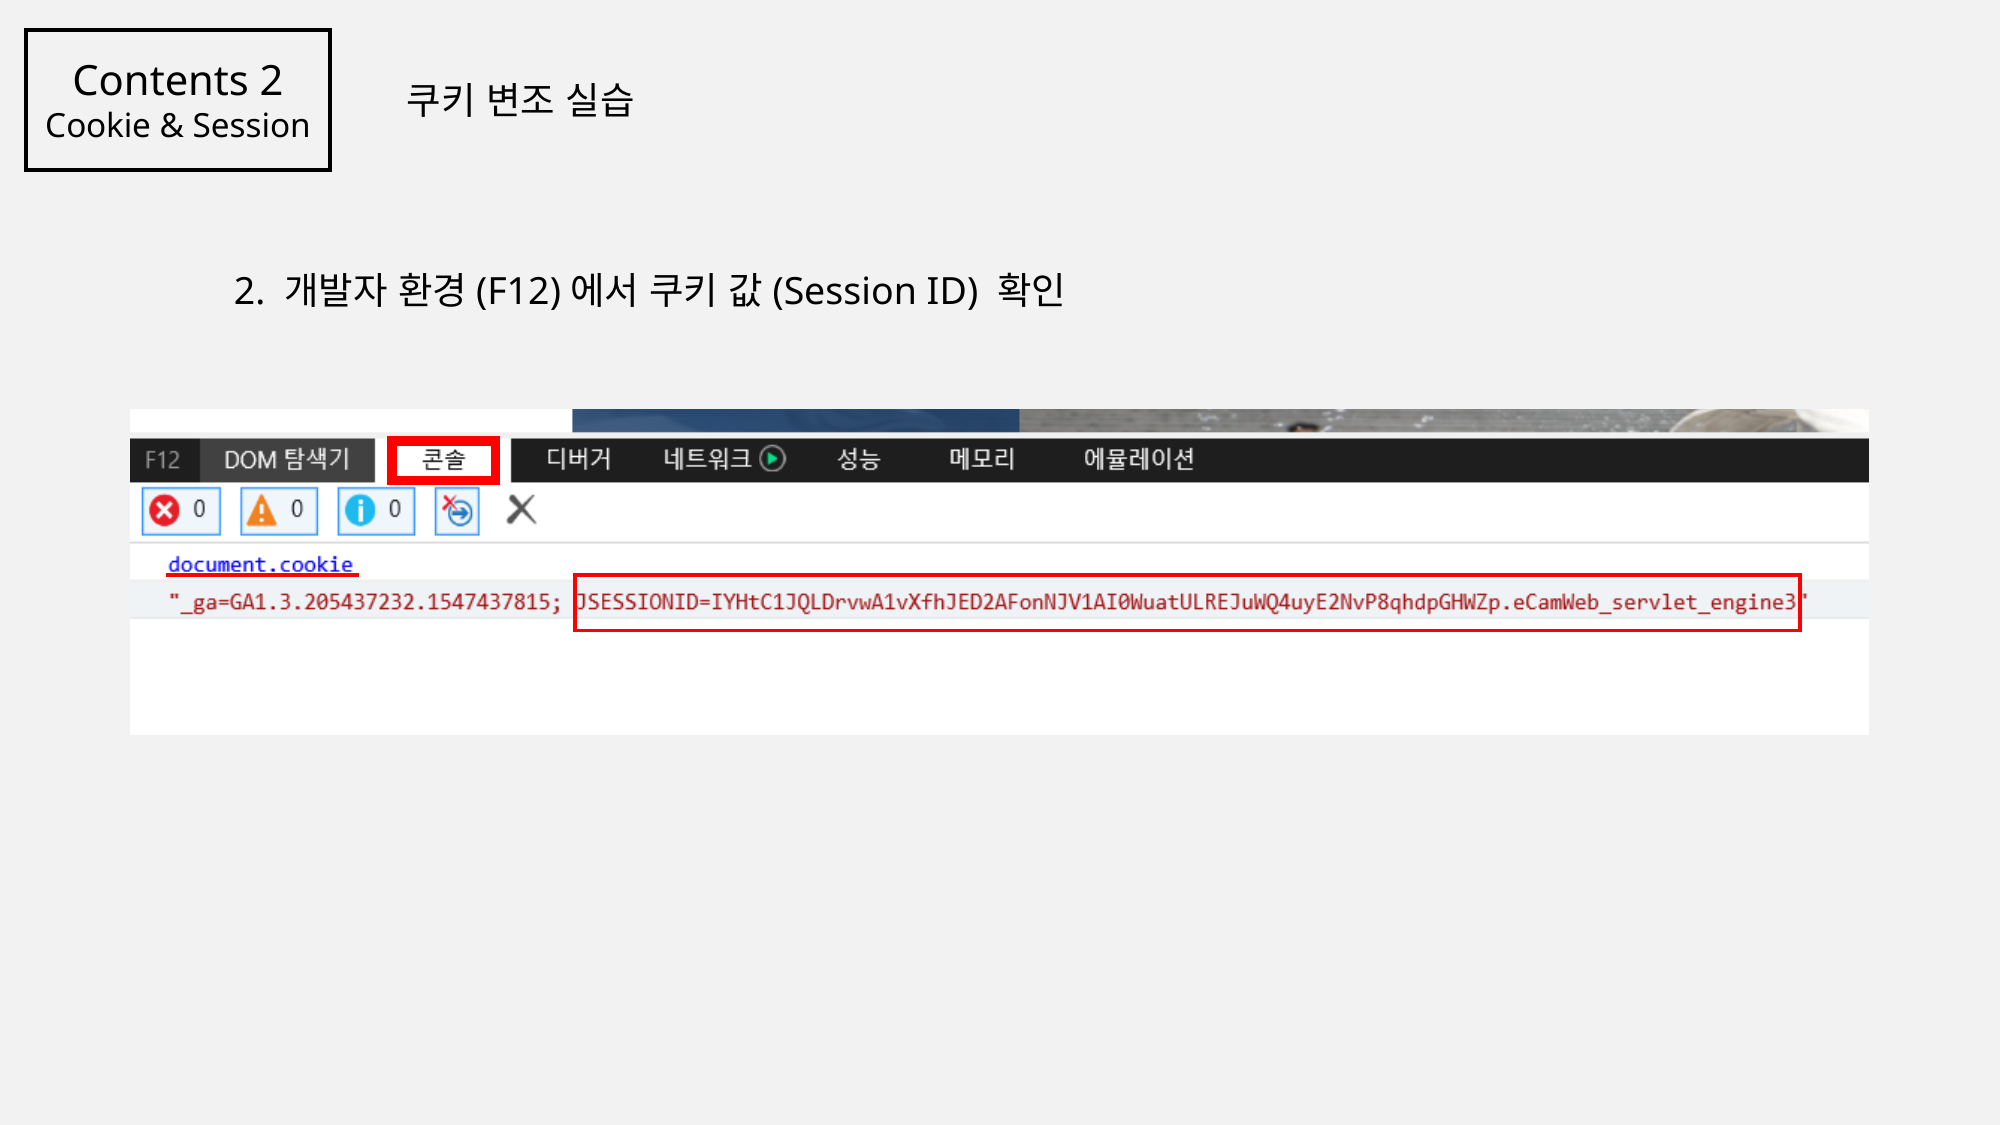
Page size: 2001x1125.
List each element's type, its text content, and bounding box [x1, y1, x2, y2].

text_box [19, 29, 337, 171]
text_box 쿠키 변조 실습 [391, 69, 938, 129]
text_box 2. 개발자 환경(F12)에서 쿠키 값(Session ID) 확인 [219, 259, 1239, 320]
picture [130, 409, 1869, 735]
